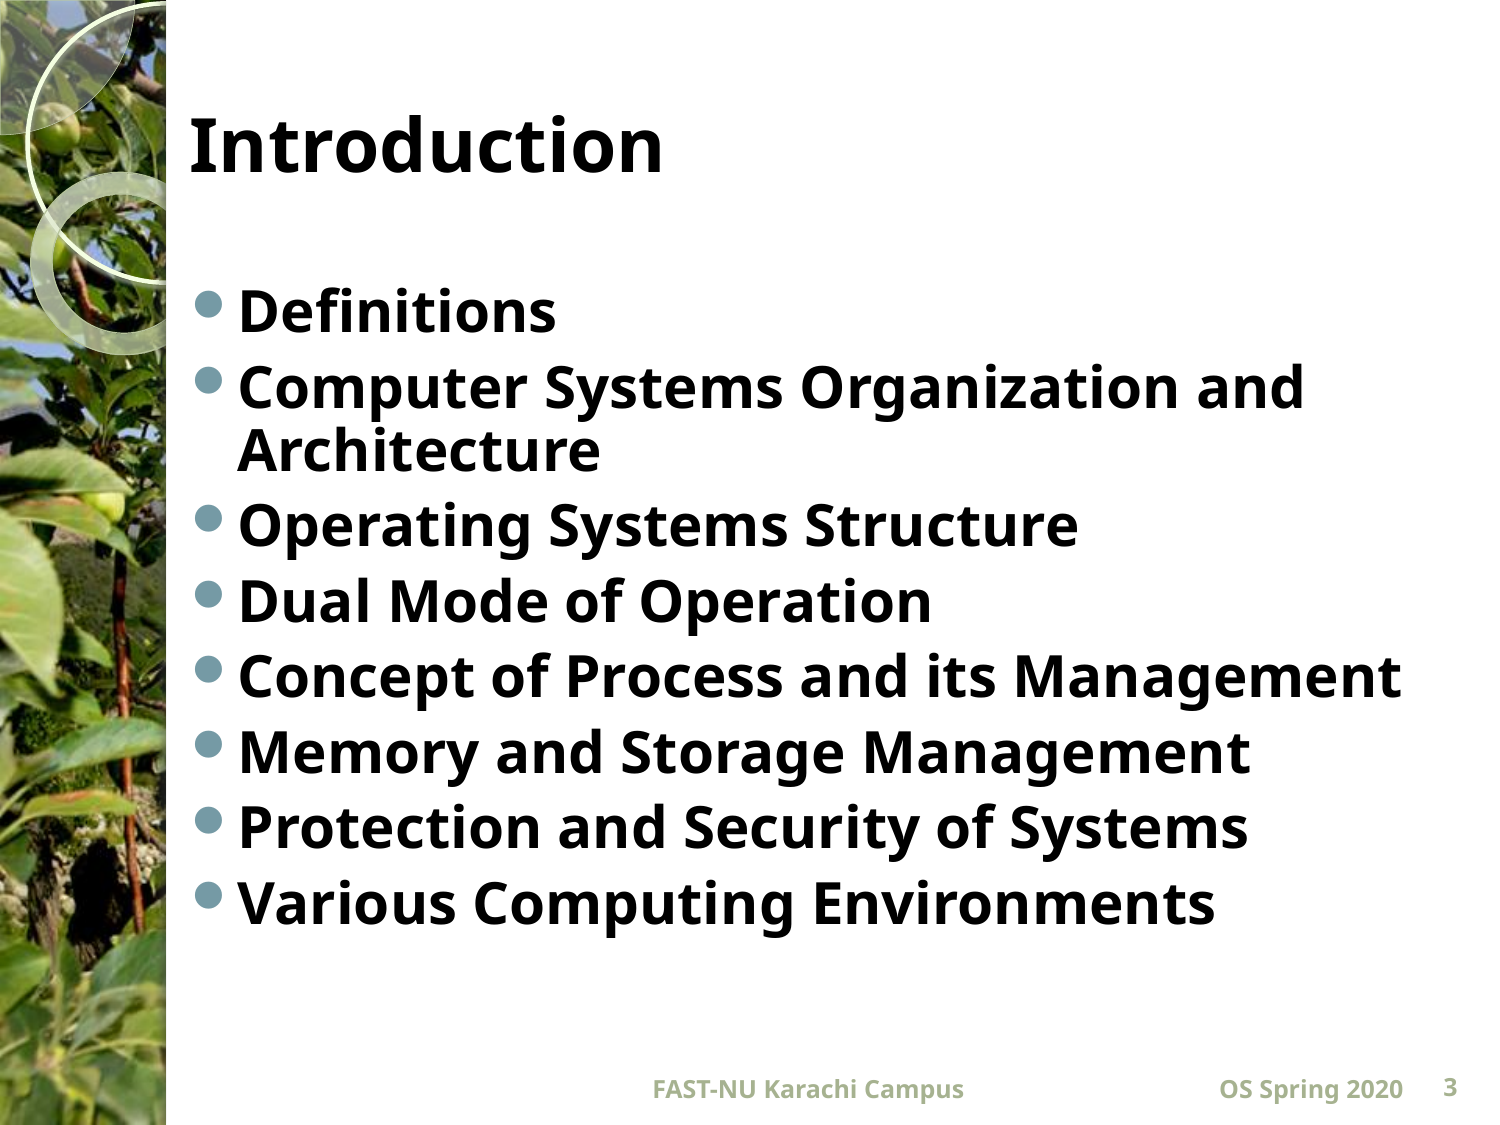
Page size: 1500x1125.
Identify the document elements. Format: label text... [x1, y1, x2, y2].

picture [53, 241, 160, 332]
list Definitions Computer Systems Organization and Architecture Operating Systems Structure Dual Mode of Operation Concept of Process and its Management Memory and Storage Management Protection and Security of Systems Various Computing Environments [162, 274, 1500, 1026]
slide_number 3 [1413, 1034, 1488, 1113]
picture [32, 13, 160, 207]
picture [62, 195, 160, 280]
footer FAST-NU Karachi Campus [637, 1051, 1024, 1112]
picture [136, 0, 166, 4]
picture [0, 134, 166, 1125]
slide_number OS Spring 2020 [1050, 1037, 1413, 1112]
title Introduction [174, 75, 1500, 210]
